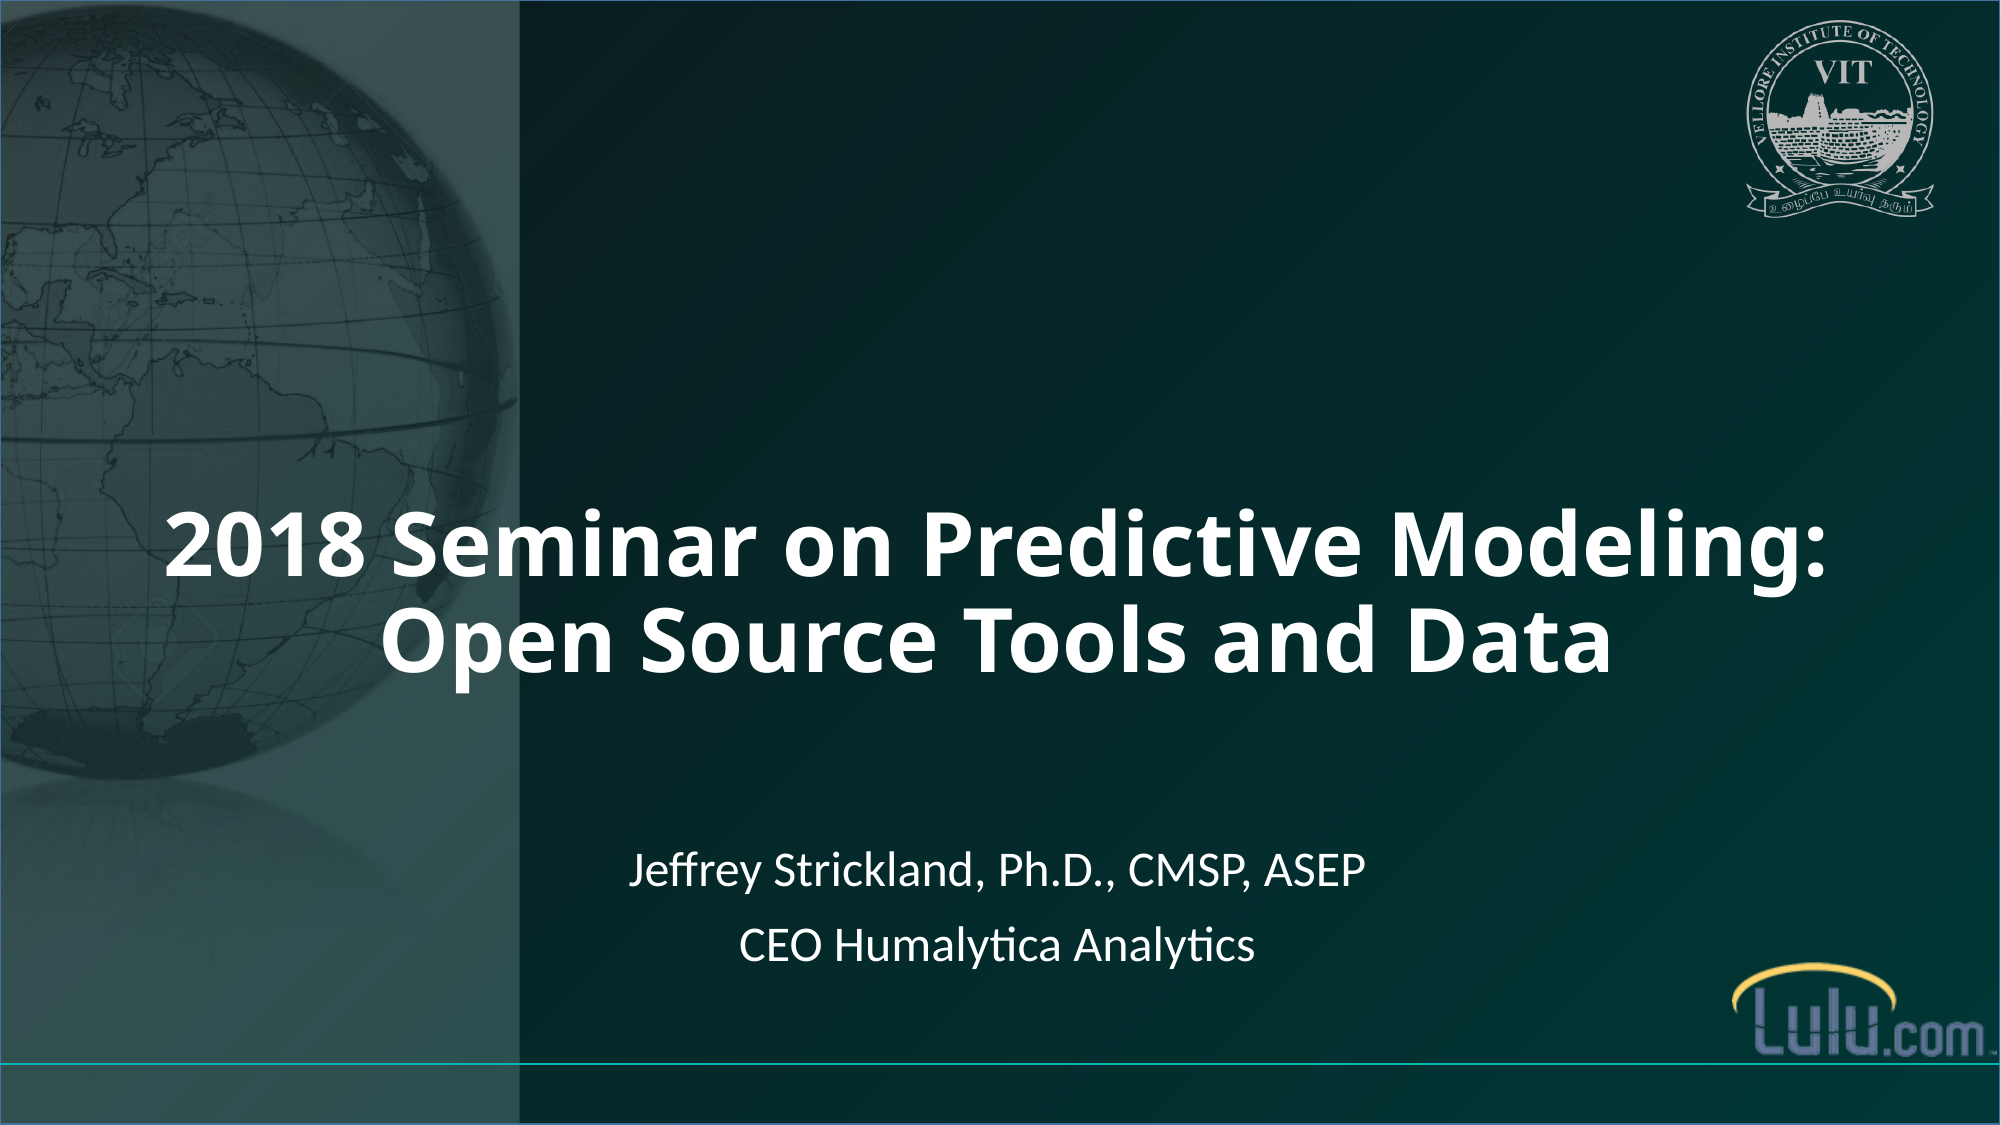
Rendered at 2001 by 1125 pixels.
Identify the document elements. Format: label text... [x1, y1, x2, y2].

picture [1732, 962, 1997, 1057]
title 2018 Seminar on Predictive Modeling: Open Source Tools and Data [130, 423, 1865, 700]
subtitle Jeffrey Strickland, Ph.D., CMSP, ASEP CEO Humalytica Analytics [130, 754, 1865, 987]
